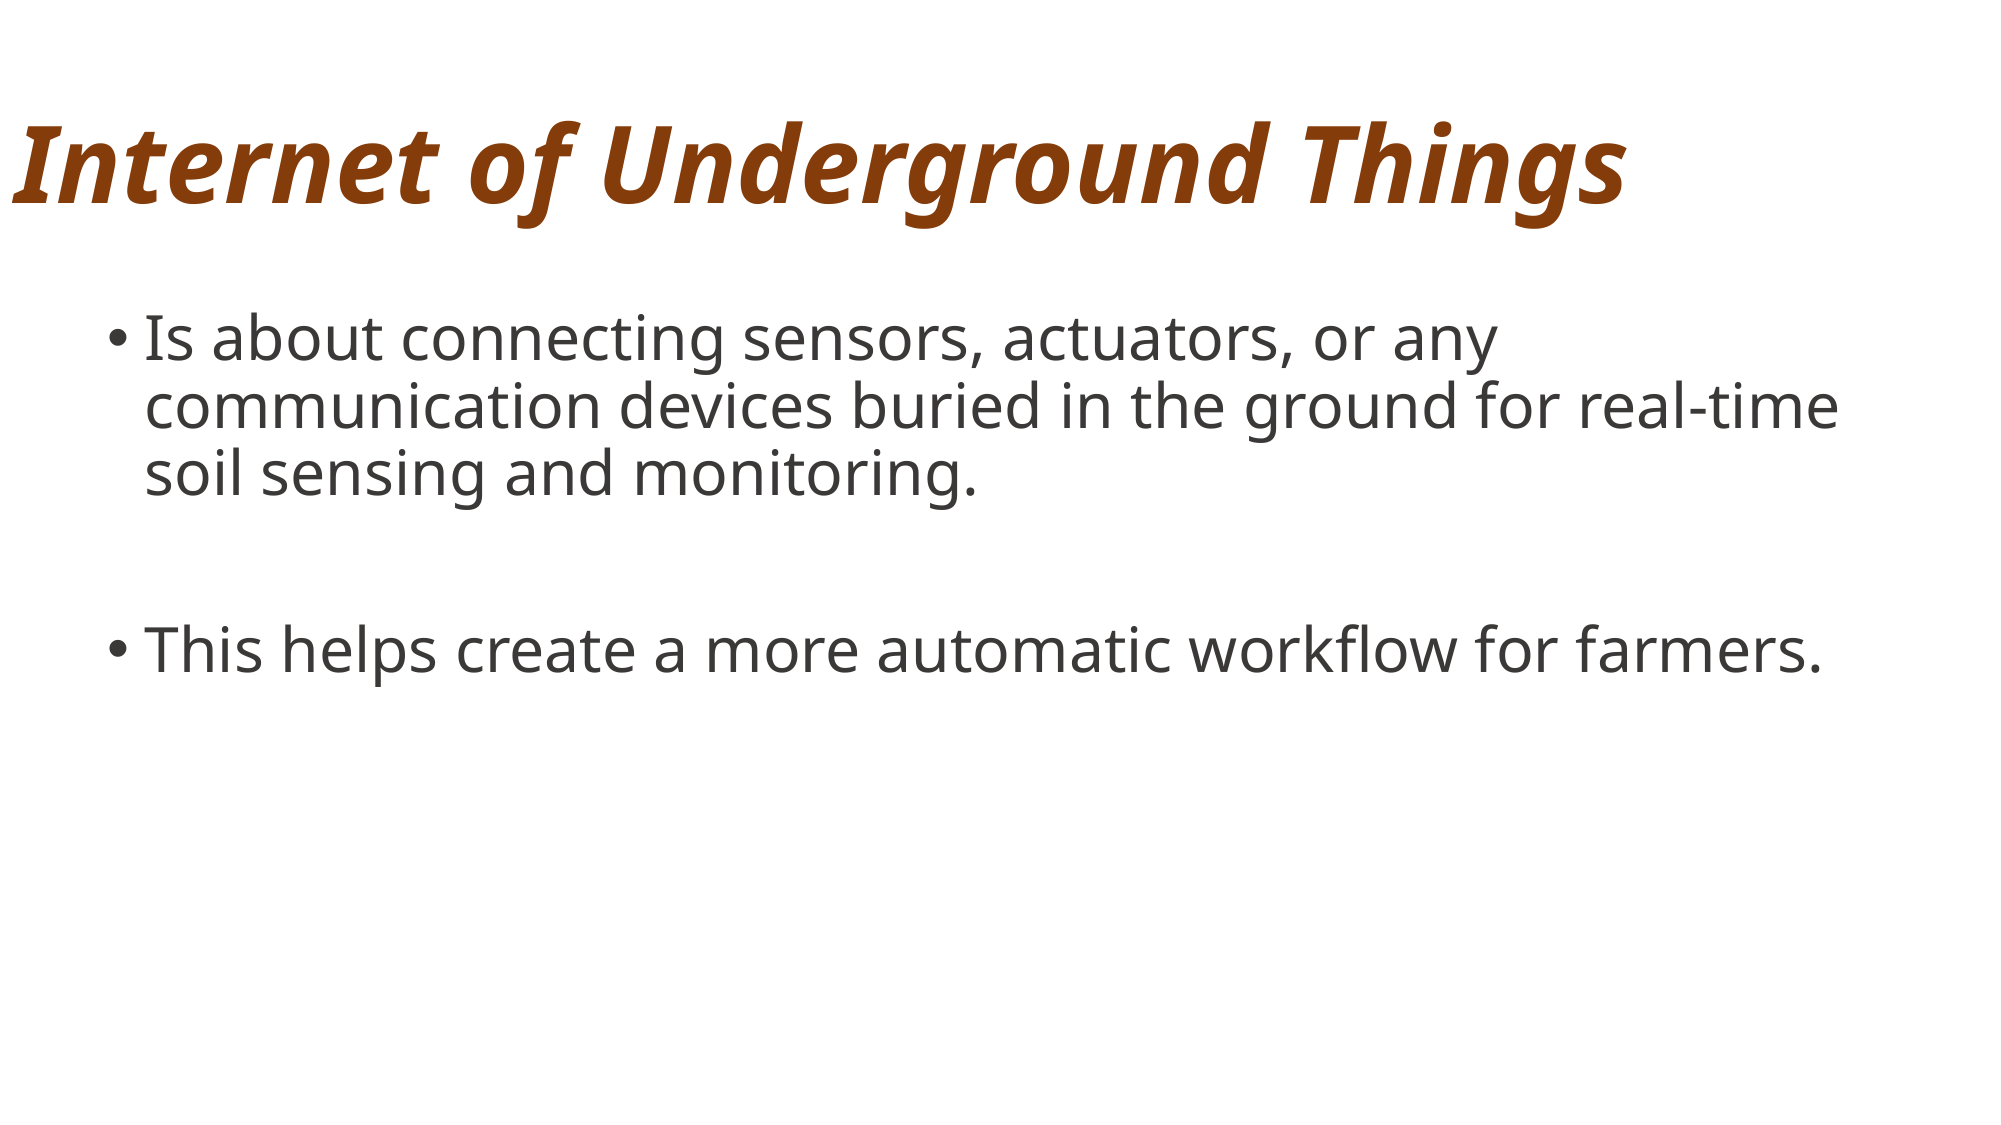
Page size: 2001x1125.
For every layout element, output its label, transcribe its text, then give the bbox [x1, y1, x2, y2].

title Internet of Underground Things [0, 59, 1863, 278]
list Is about connecting sensors, actuators, or any communication devices buried in the ground for real-time soil sensing and monitoring. This helps create a more automatic workflow for farmers. [92, 299, 1863, 1014]
